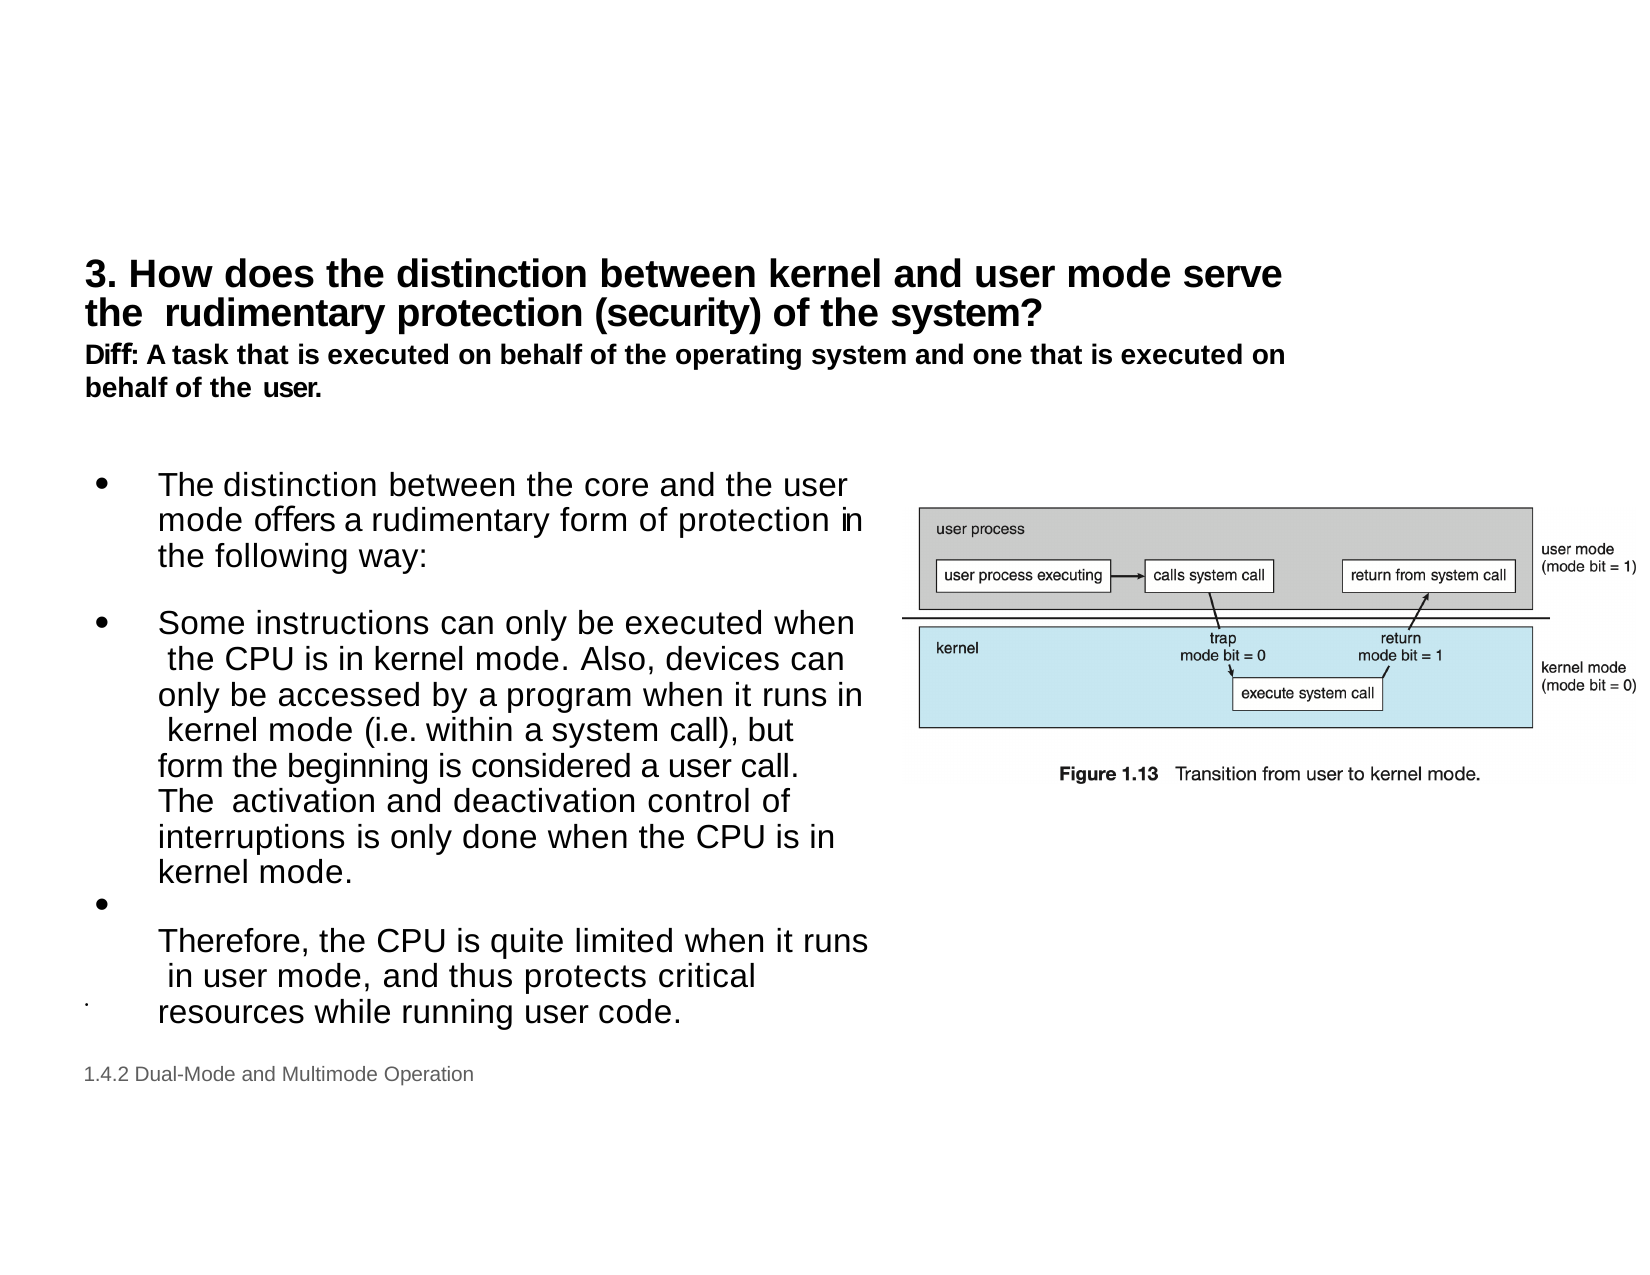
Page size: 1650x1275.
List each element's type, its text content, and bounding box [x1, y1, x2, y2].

text_box The distinction between the core and the user mode oﬀers a rudimentary form of protection in the following way: Some instructions can only be executed when the CPU is in kernel mode. Also, devices can only be accessed by a program when it runs in kernel mode (i.e. within a system call), but form the beginning is considered a user call. The activation and deactivation control of interruptions is only done when the CPU is in kernel mode. Therefore, the CPU is quite limited when it runs in user mode, and thus protects critical resources while running user code. [155, 459, 875, 1030]
text_box [902, 507, 1636, 784]
text_box • [92, 874, 112, 927]
text_box 3. How does the distinction between kernel and user mode serve the rudimentary protection (security) of the system? Diﬀ: A task that is executed on behalf of the operating system and one that is executed on behalf of the user. [82, 245, 1552, 404]
text_box • [92, 454, 112, 507]
text_box • [92, 593, 112, 646]
text_box • [82, 996, 91, 1011]
text_box 1.4.2 Dual-Mode and Multimode Operation [81, 1058, 482, 1086]
